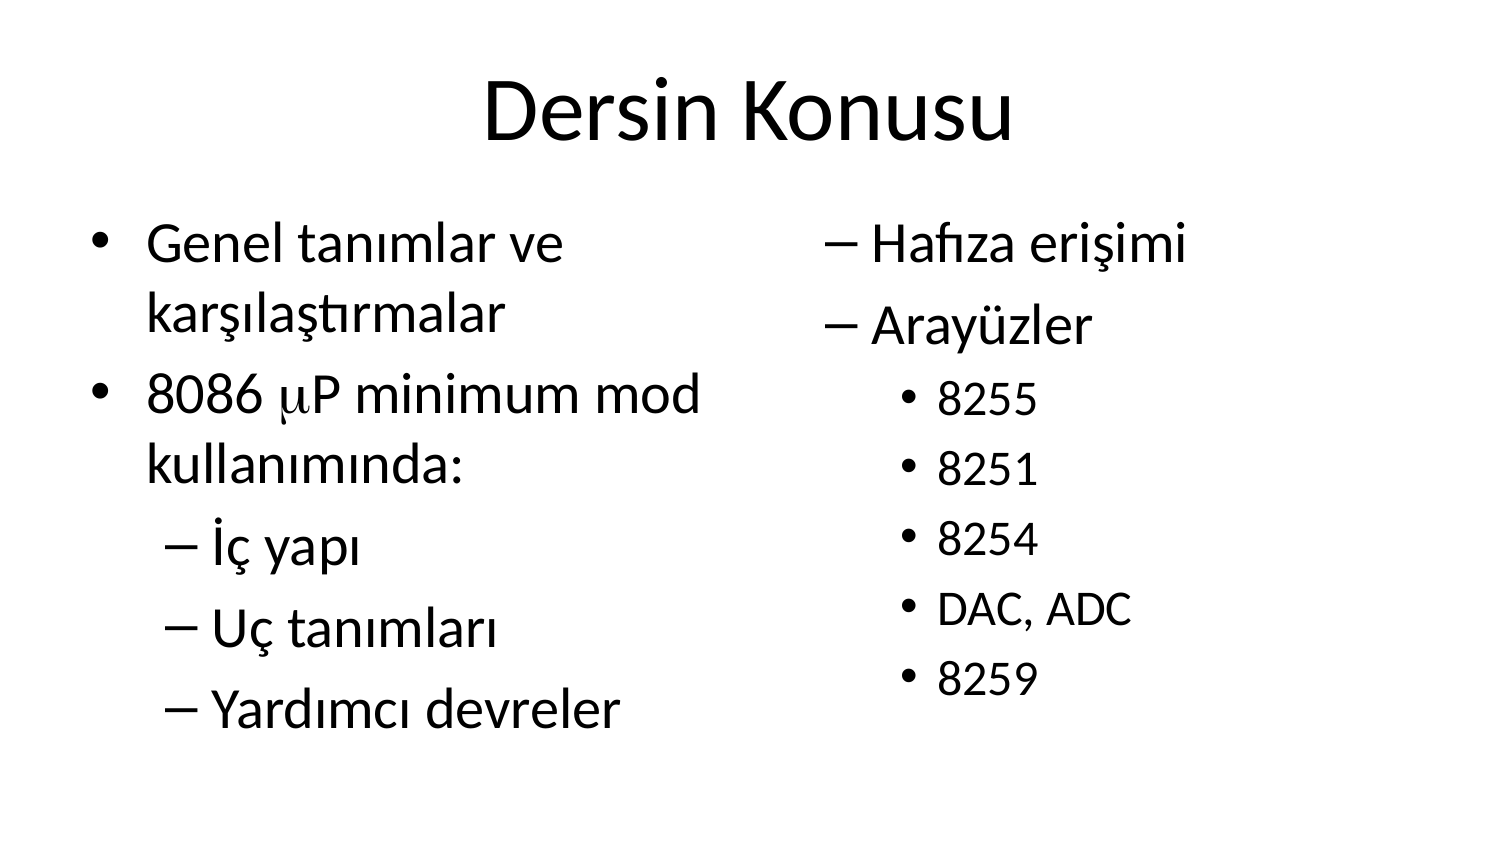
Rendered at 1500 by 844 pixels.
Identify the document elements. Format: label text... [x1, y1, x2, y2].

list Genel tanımlar ve karşılaştırmalar 8086 P minimum mod kullanımında: İç yapı Uç tanımları Yardımcı devreler Hafıza erişimi Arayüzler 8255 8251 8254 DAC, ADC 8259 [75, 196, 1425, 754]
title Dersin Konusu [75, 33, 1425, 175]
